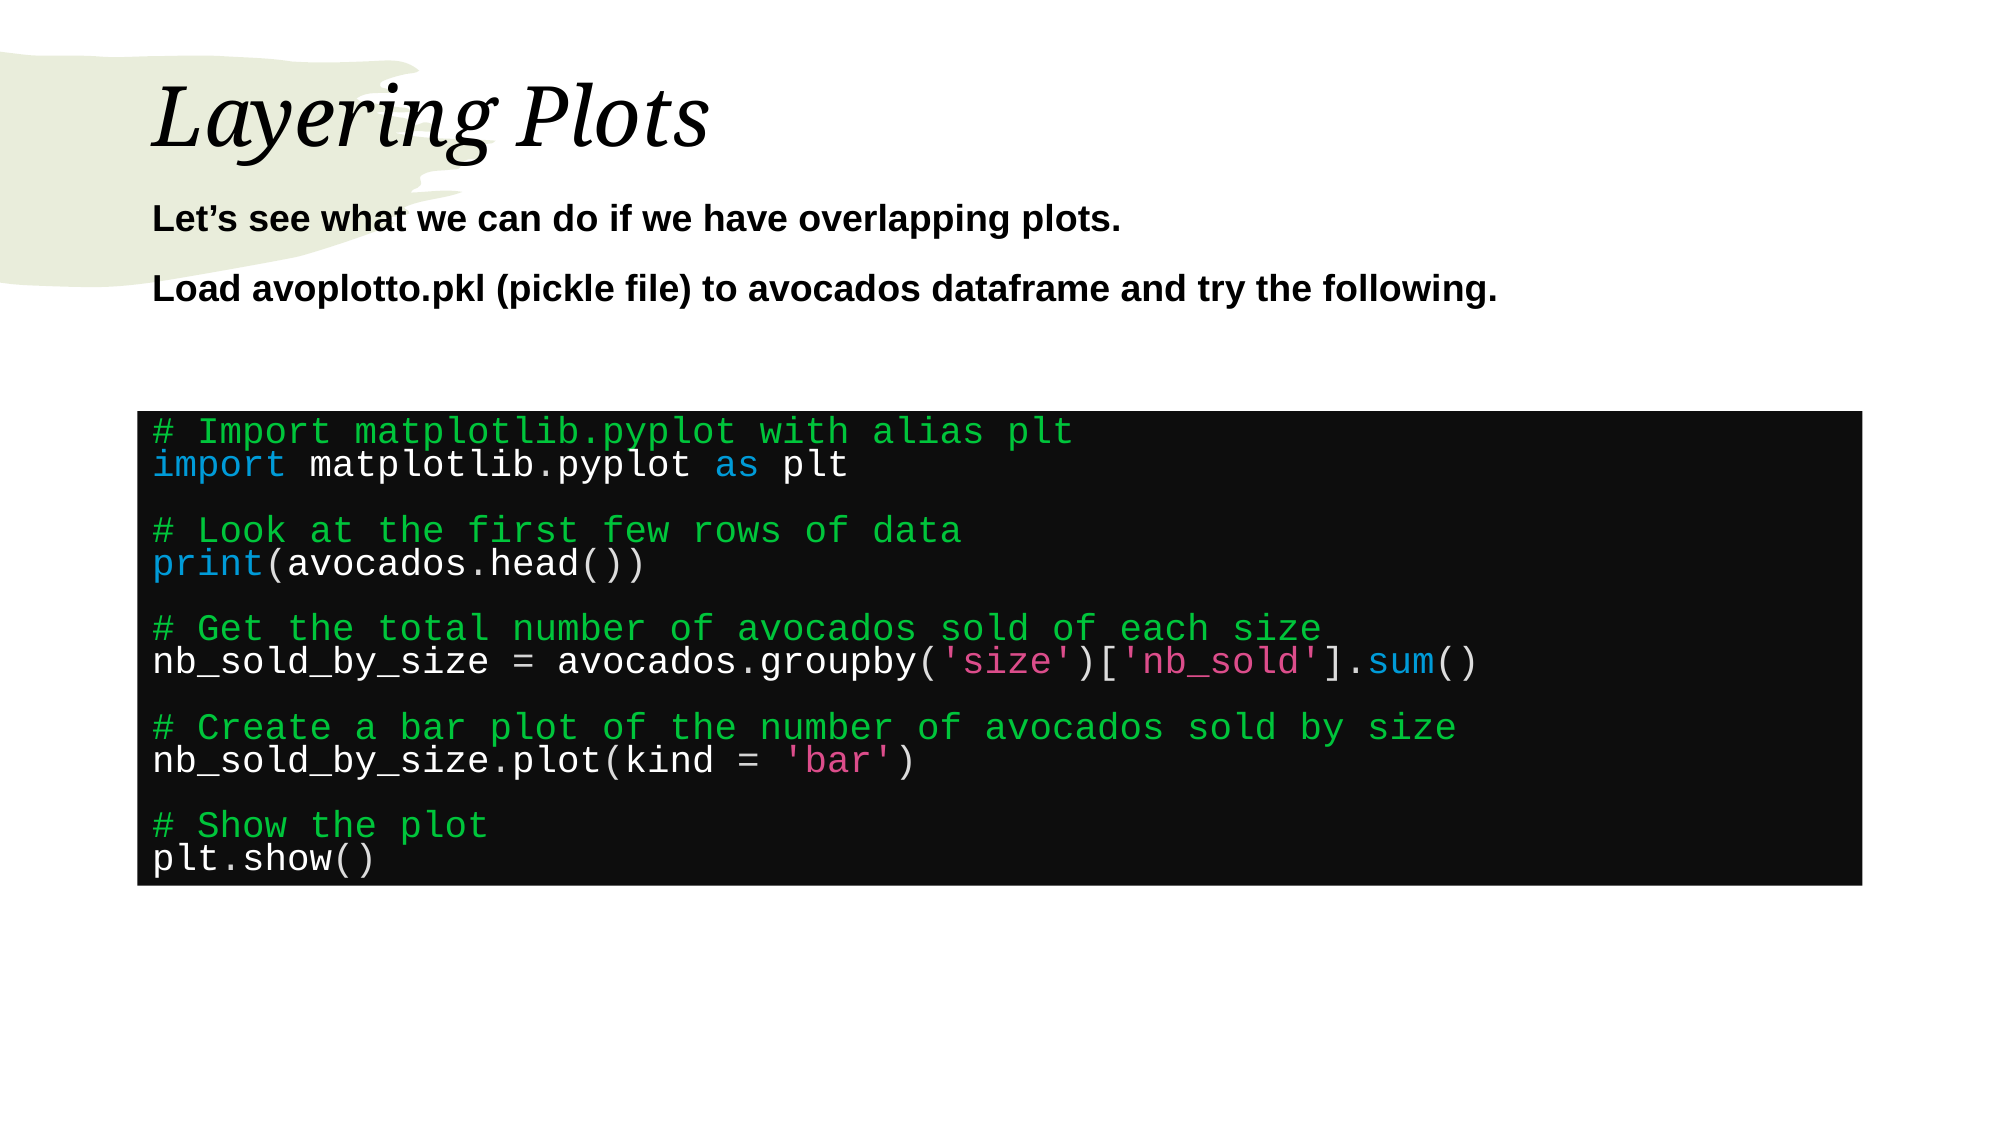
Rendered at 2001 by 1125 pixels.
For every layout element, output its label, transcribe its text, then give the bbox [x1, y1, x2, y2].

text_box Let’s see what we can do if we have overlapping plots. Load avoplotto.pkl (pickle file) to avocados dataframe and try the following. [137, 186, 1588, 317]
title Layering Plots [137, 59, 1863, 179]
text_box # Import matplotlib.pyplot with alias plt import matplotlib.pyplot as plt # Look at the first few rows of data print(avocados.head()) # Get the total number of avocados sold of each size nb_sold_by_size = avocados.groupby('size')['nb_sold'].sum() # Create a bar plot of the number of avocados sold by size nb_sold_by_size.plot(kind = 'bar') # Show the plot plt.show() [137, 411, 1863, 886]
